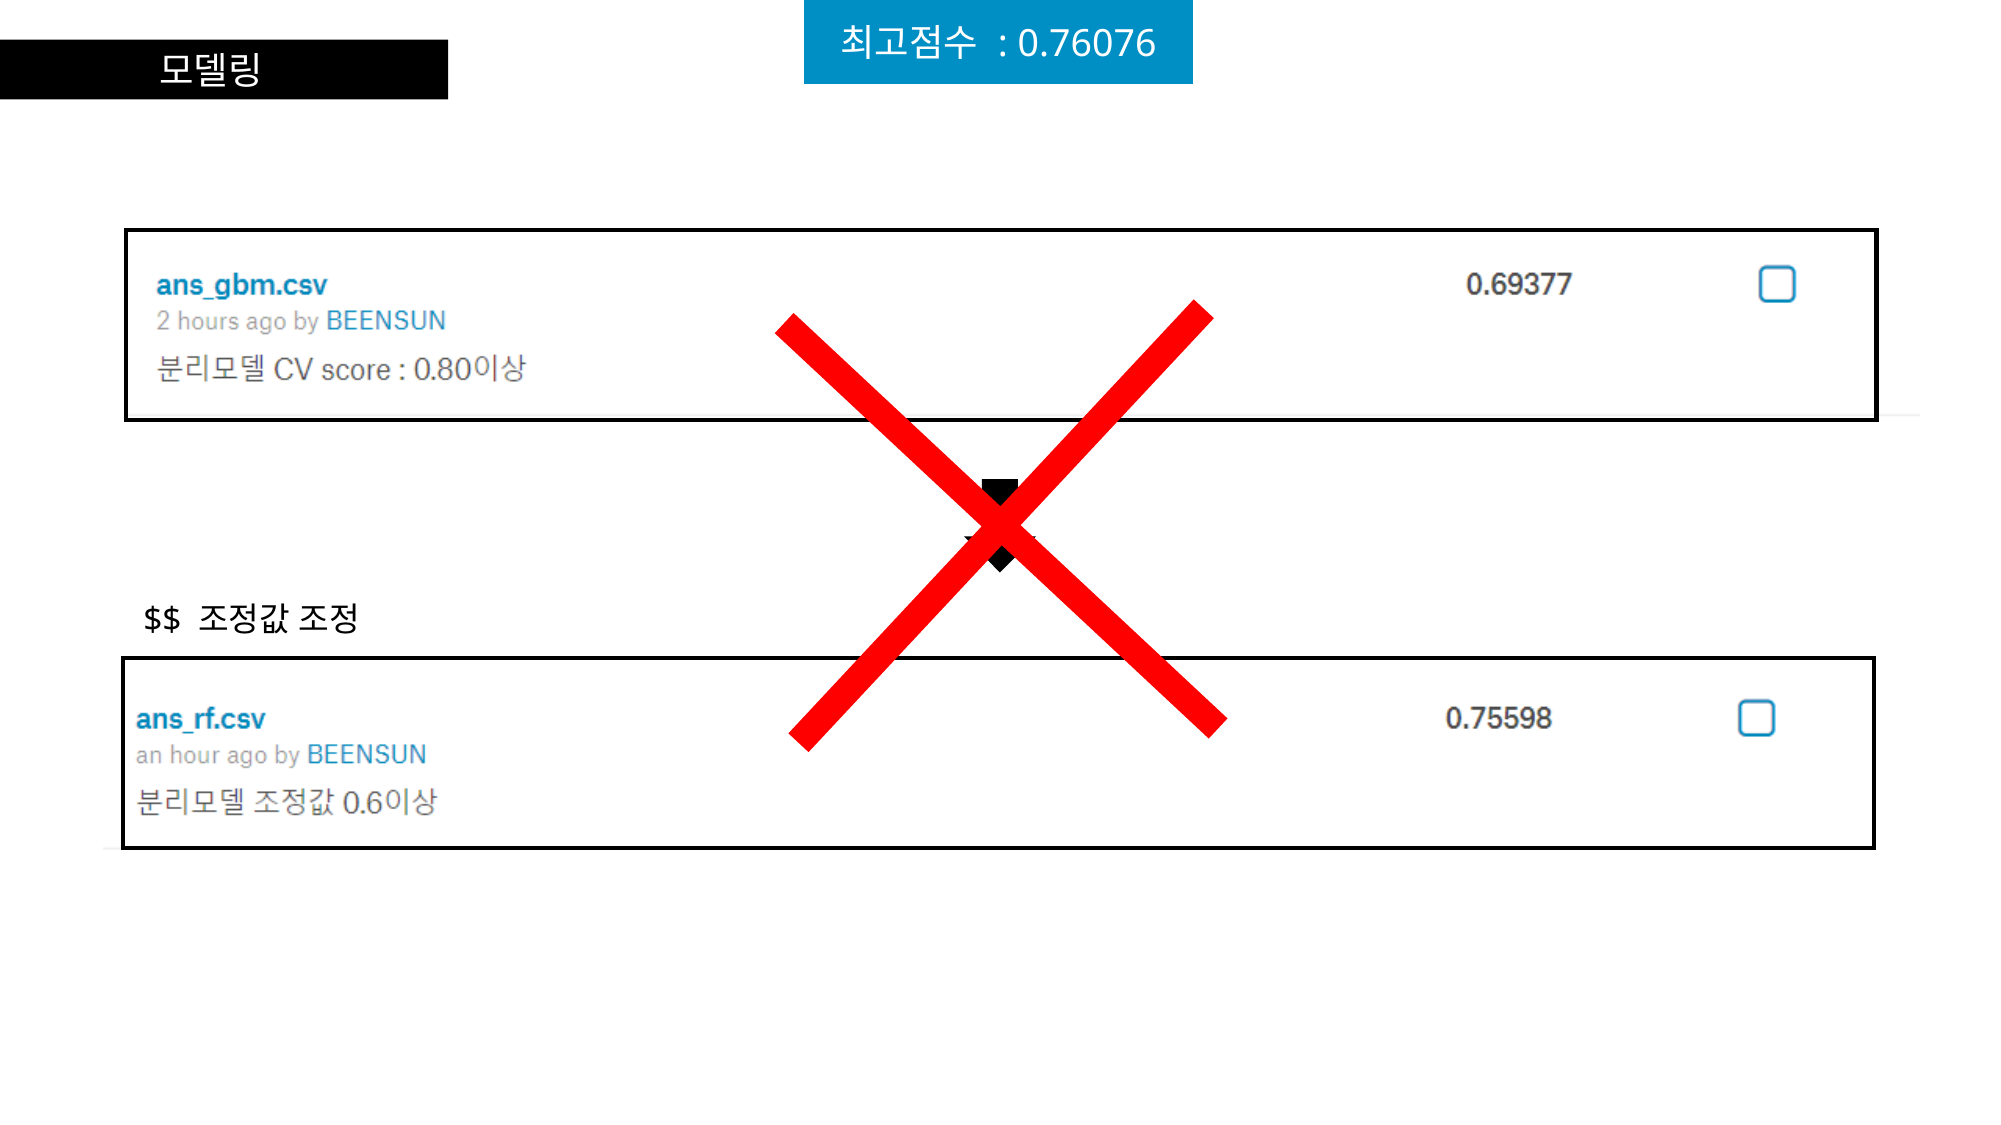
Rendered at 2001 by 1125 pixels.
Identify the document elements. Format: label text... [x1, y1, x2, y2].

text_box [980, 478, 1019, 504]
text_box [1165, 657, 1875, 849]
text_box 최고점수 : 0.76076 [803, 0, 1194, 85]
text_box [988, 548, 1015, 574]
picture [103, 696, 1854, 875]
text_box [961, 535, 971, 540]
text_box [821, 418, 1206, 696]
text_box 모델링 [0, 39, 449, 100]
picture [125, 232, 1920, 418]
text_box [122, 657, 857, 696]
text_box [864, 657, 1160, 696]
text_box $$ 조정값 조정 [128, 590, 684, 646]
